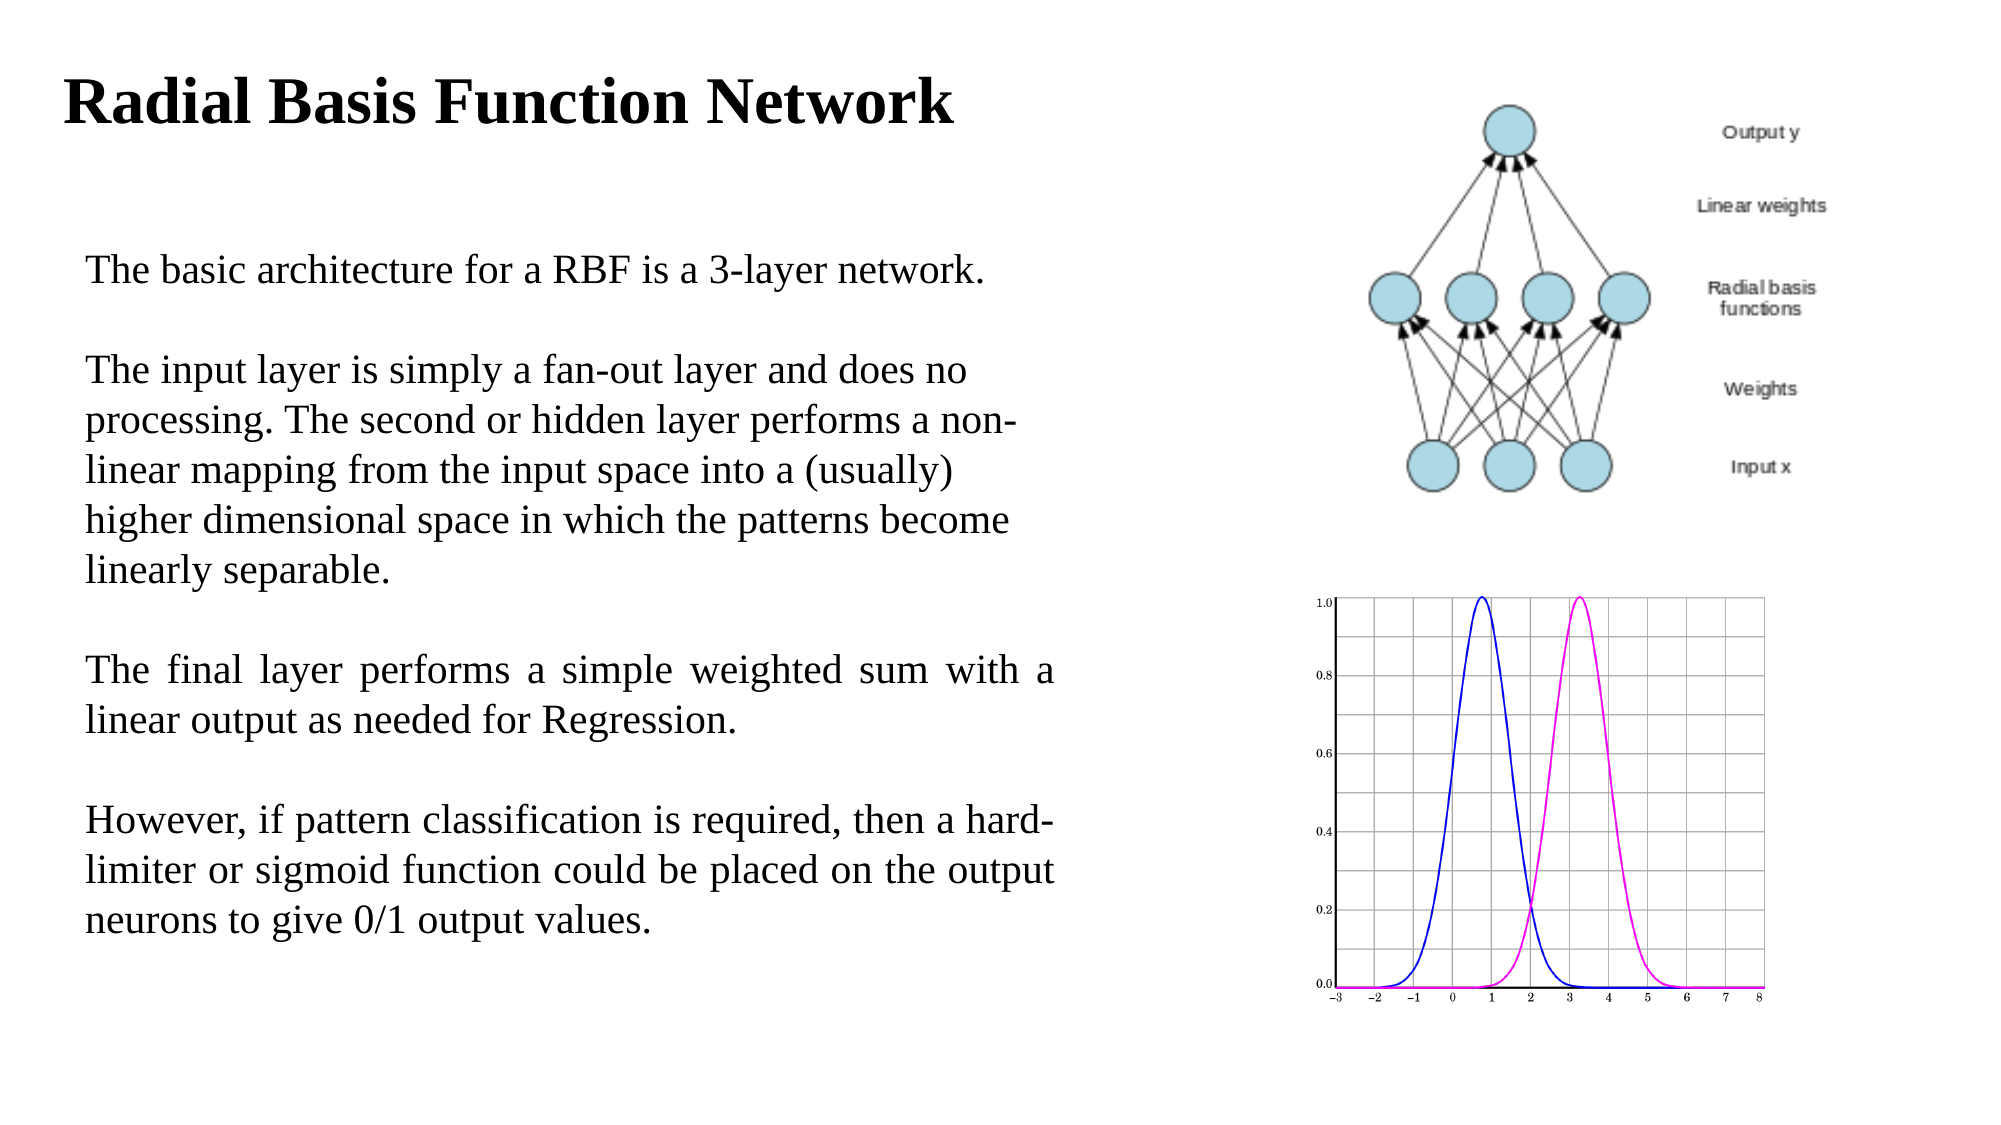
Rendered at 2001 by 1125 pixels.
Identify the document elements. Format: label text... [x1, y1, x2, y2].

picture [1342, 78, 1868, 520]
text_box The basic architecture for a RBF is a 3-layer network. The input layer is simply a fan-out layer and does no processing. The second or hidden layer performs a non-linear mapping from the input space into a (usually) higher dimensional space in which the patterns become linearly separable. The final layer performs a simple weighted sum with a linear output as needed for Regression. However, if pattern classification is required, then a hard-limiter or sigmoid function could be placed on the output neurons to give 0/1 output values. [70, 234, 1071, 950]
picture [1316, 595, 1765, 1007]
text_box Radial Basis Function Network [48, 49, 971, 144]
